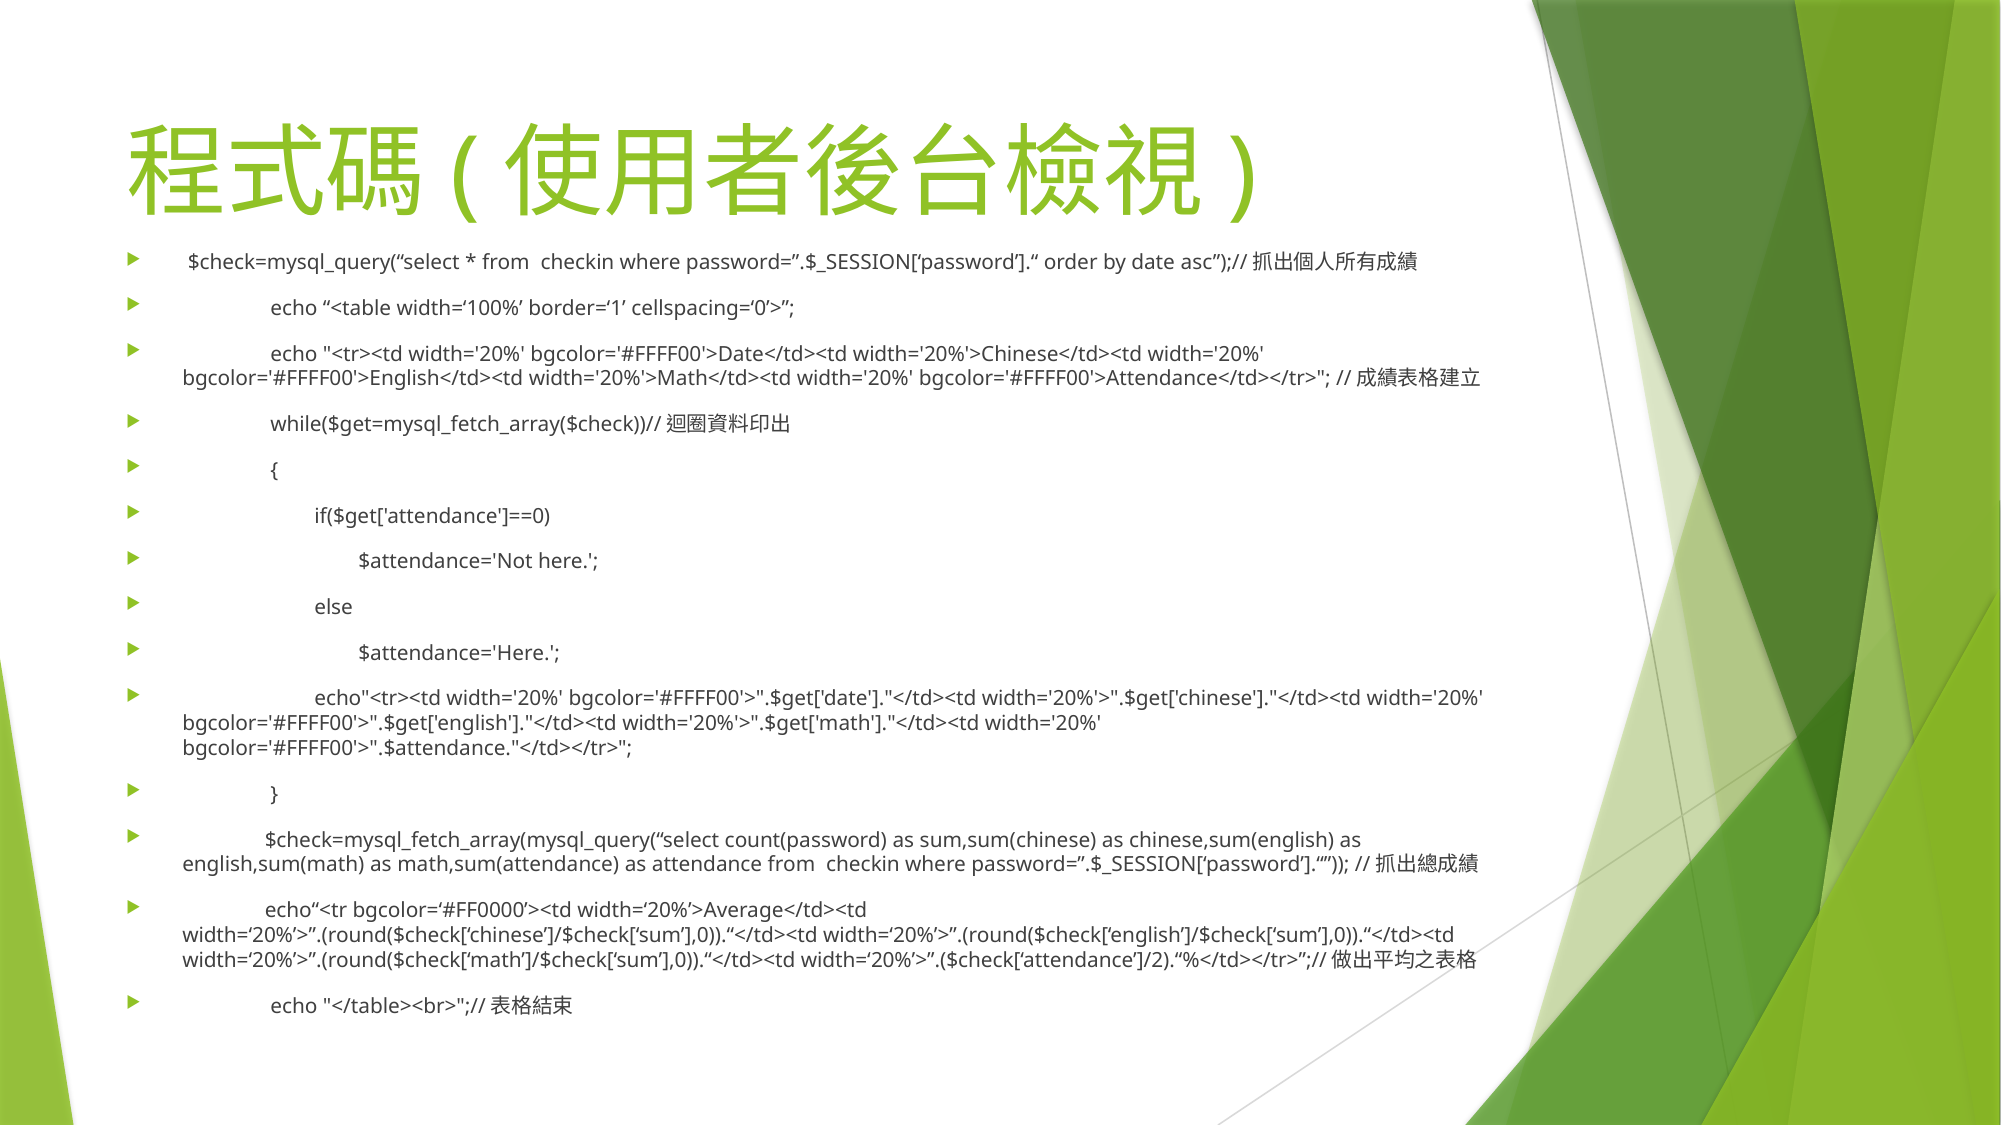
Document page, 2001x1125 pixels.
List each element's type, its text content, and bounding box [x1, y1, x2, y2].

list $check=mysql_query(“select * from checkin where password=”.$_SESSION[‘password’].“ order by date asc”);//抓出個人所有成績 echo “<table width=‘100%’ border=‘1’ cellspacing=‘0’>”; echo "<tr><td width='20%' bgcolor='#FFFF00'>Date</td><td width='20%'>Chinese</td><td width='20%' bgcolor='#FFFF00'>English</td><td width='20%'>Math</td><td width='20%' bgcolor='#FFFF00'>Attendance</td></tr>"; //成績表格建立 while($get=mysql_fetch_array($check))//迴圈資料印出 { if($get['attendance']==0) $attendance='Not here.'; else $attendance='Here.'; echo"<tr><td width='20%' bgcolor='#FFFF00'>".$get['date']."</td><td width='20%'>".$get['chinese']."</td><td width='20%' bgcolor='#FFFF00'>".$get['english']."</td><td width='20%'>".$get['math']."</td><td width='20%' bgcolor='#FFFF00'>".$attendance."</td></tr>"; } $check=mysql_fetch_array(mysql_query(“select count(password) as sum,sum(chinese) as chinese,sum(english) as english,sum(math) as math,sum(attendance) as attendance from checkin where password=”.$_SESSION[‘password’].“”)); //抓出總成績 echo“<tr bgcolor=‘#FF0000’><td width=‘20%’>Average</td><td width=‘20%’>”.(round($check[‘chinese’]/$check[‘sum’],0)).“</td><td width=‘20%’>”.(round($check[‘english’]/$check[‘sum’],0)).“</td><td width=‘20%’>”.(round($check[‘math’]/$check[‘sum’],0)).“</td><td width=‘20%’>”.($check[‘attendance’]/2).“%</td></tr>”;//做出平均之表格 echo "</table><br>";//表格結束 [111, 241, 1522, 1049]
title 程式碼(使用者後台檢視) [111, 99, 1522, 241]
